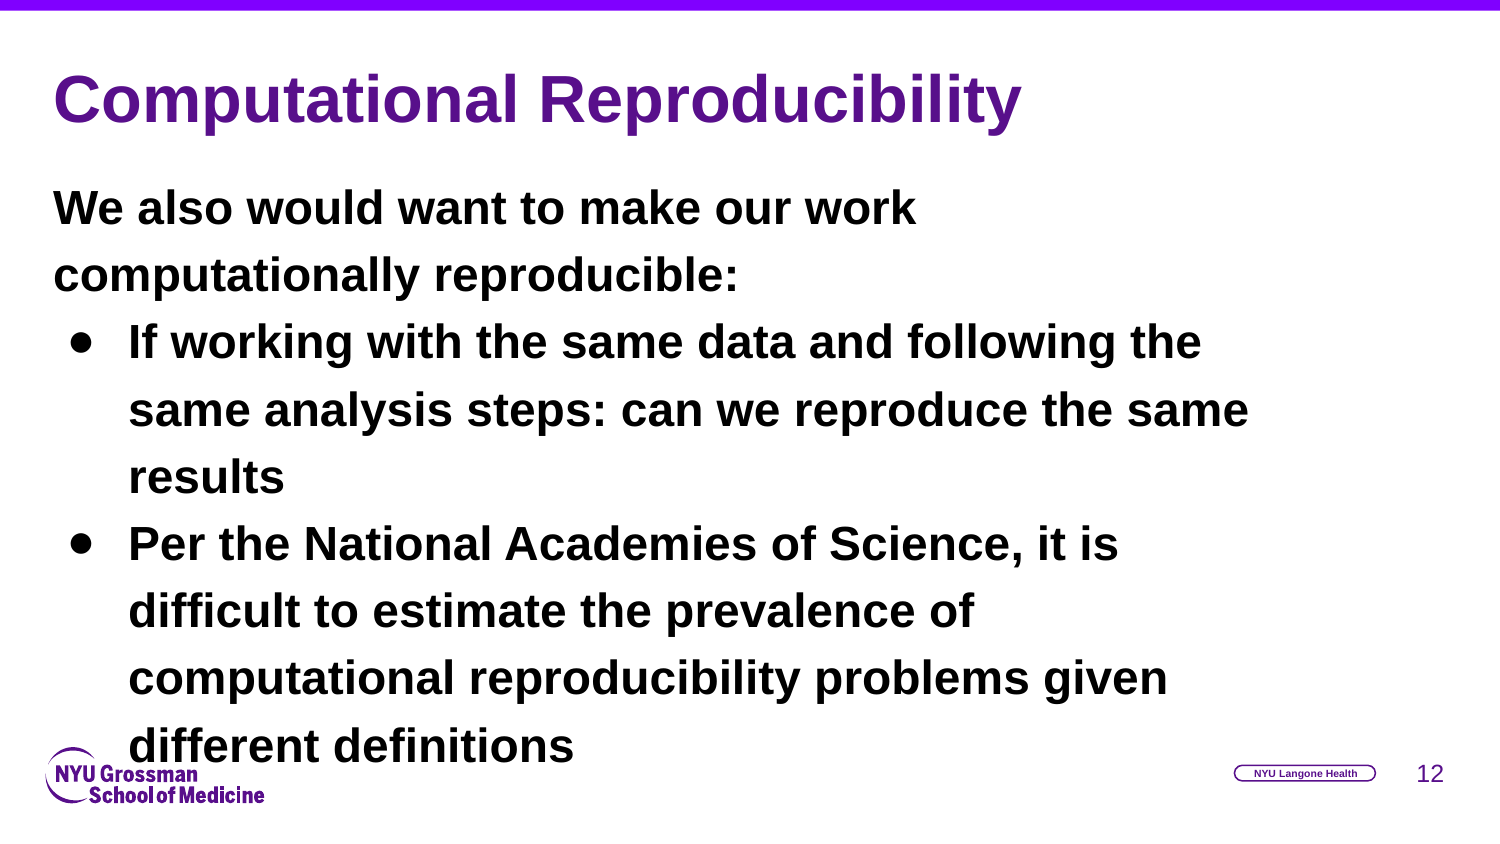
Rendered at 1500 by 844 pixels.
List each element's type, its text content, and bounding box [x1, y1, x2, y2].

list We also would want to make our work computationally reproducible: If working with the same data and following the same analysis steps: can we reproduce the same results Per the National Academies of Science, it is difficult to estimate the prevalence of computational reproducibility problems given different definitions [53, 166, 1275, 602]
footer NYU Langone Health [1233, 764, 1377, 782]
slide_number ‹#› [1397, 761, 1445, 785]
title Computational Reproducibility [53, 55, 1275, 166]
